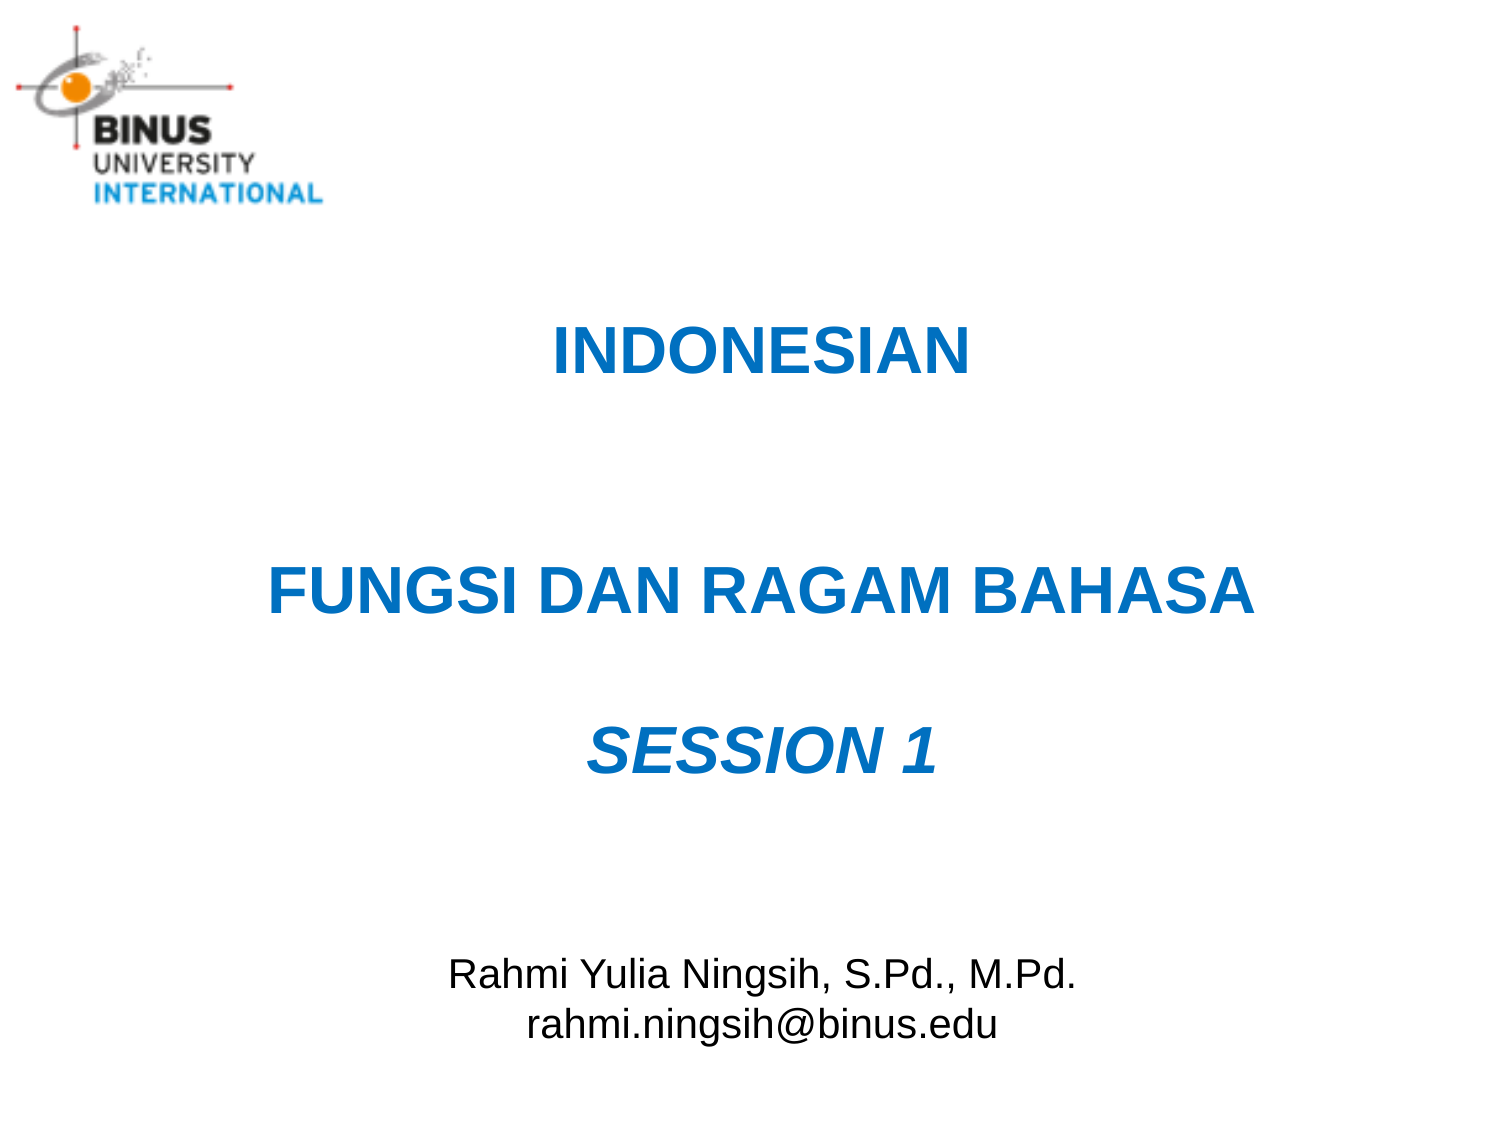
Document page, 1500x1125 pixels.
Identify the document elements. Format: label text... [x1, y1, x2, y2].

picture [0, 0, 363, 269]
text_box INDONESIAN FUNGSI DAN RAGAM BAHASA SESSION 1 Rahmi Yulia Ningsih, S.Pd., M.Pd. rahmi.ningsih@binus.edu [112, 299, 1413, 1055]
